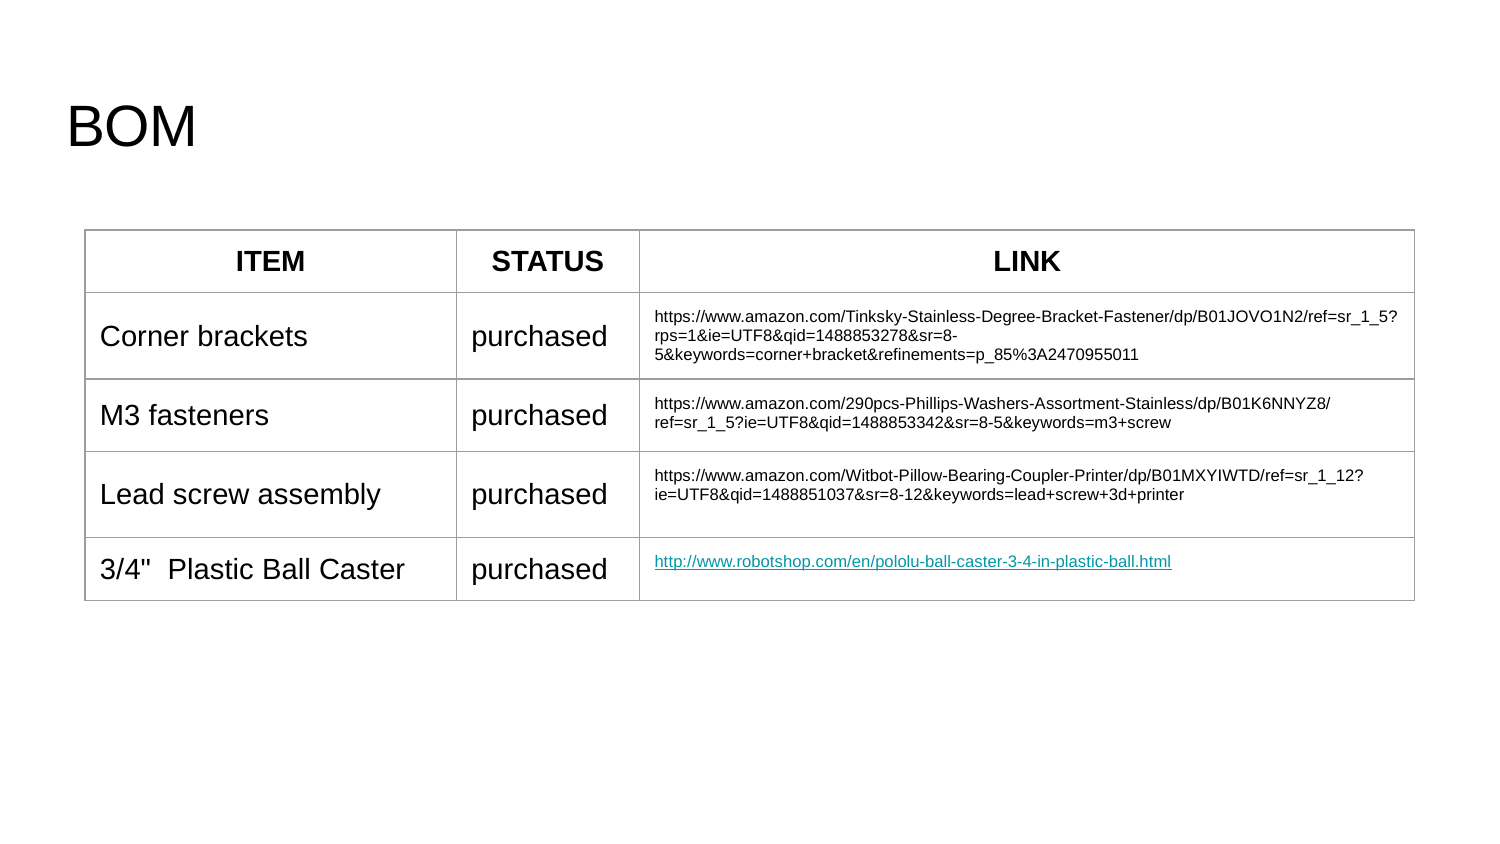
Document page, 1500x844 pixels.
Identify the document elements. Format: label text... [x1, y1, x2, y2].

table_cell Corner brackets [86, 293, 456, 378]
table_cell purchased [457, 452, 639, 537]
table_cell Lead screw assembly [86, 452, 456, 537]
table_cell purchased [457, 293, 639, 378]
table_cell purchased [457, 380, 639, 451]
table_header LINK [640, 231, 1414, 292]
table_header ITEM [86, 231, 456, 292]
table_cell https://www.amazon.com/Tinksky-Stainless-Degree-Bracket-Fastener/dp/B01JOVO1N2/ref=sr_1_5?rps=1&ie=UTF8&qid=1488853278&sr=8-5&keywords=corner+bracket&refinements=p_85%3A2470955011 [640, 293, 1414, 378]
table_cell https://www.amazon.com/Witbot-Pillow-Bearing-Coupler-Printer/dp/B01MXYIWTD/ref=sr_1_12?ie=UTF8&qid=1488851037&sr=8-12&keywords=lead+screw+3d+printer [640, 452, 1414, 537]
table_header STATUS [457, 231, 639, 292]
table_cell M3 fasteners [86, 380, 456, 451]
title BOM [51, 72, 1449, 167]
table_cell http://www.robotshop.com/en/pololu-ball-caster-3-4-in-plastic-ball.html [640, 538, 1414, 600]
table_cell https://www.amazon.com/290pcs-Phillips-Washers-Assortment-Stainless/dp/B01K6NNYZ8/ref=sr_1_5?ie=UTF8&qid=1488853342&sr=8-5&keywords=m3+screw [640, 380, 1414, 451]
table_cell purchased [457, 538, 639, 600]
table_cell 3/4" Plastic Ball Caster [86, 538, 456, 600]
